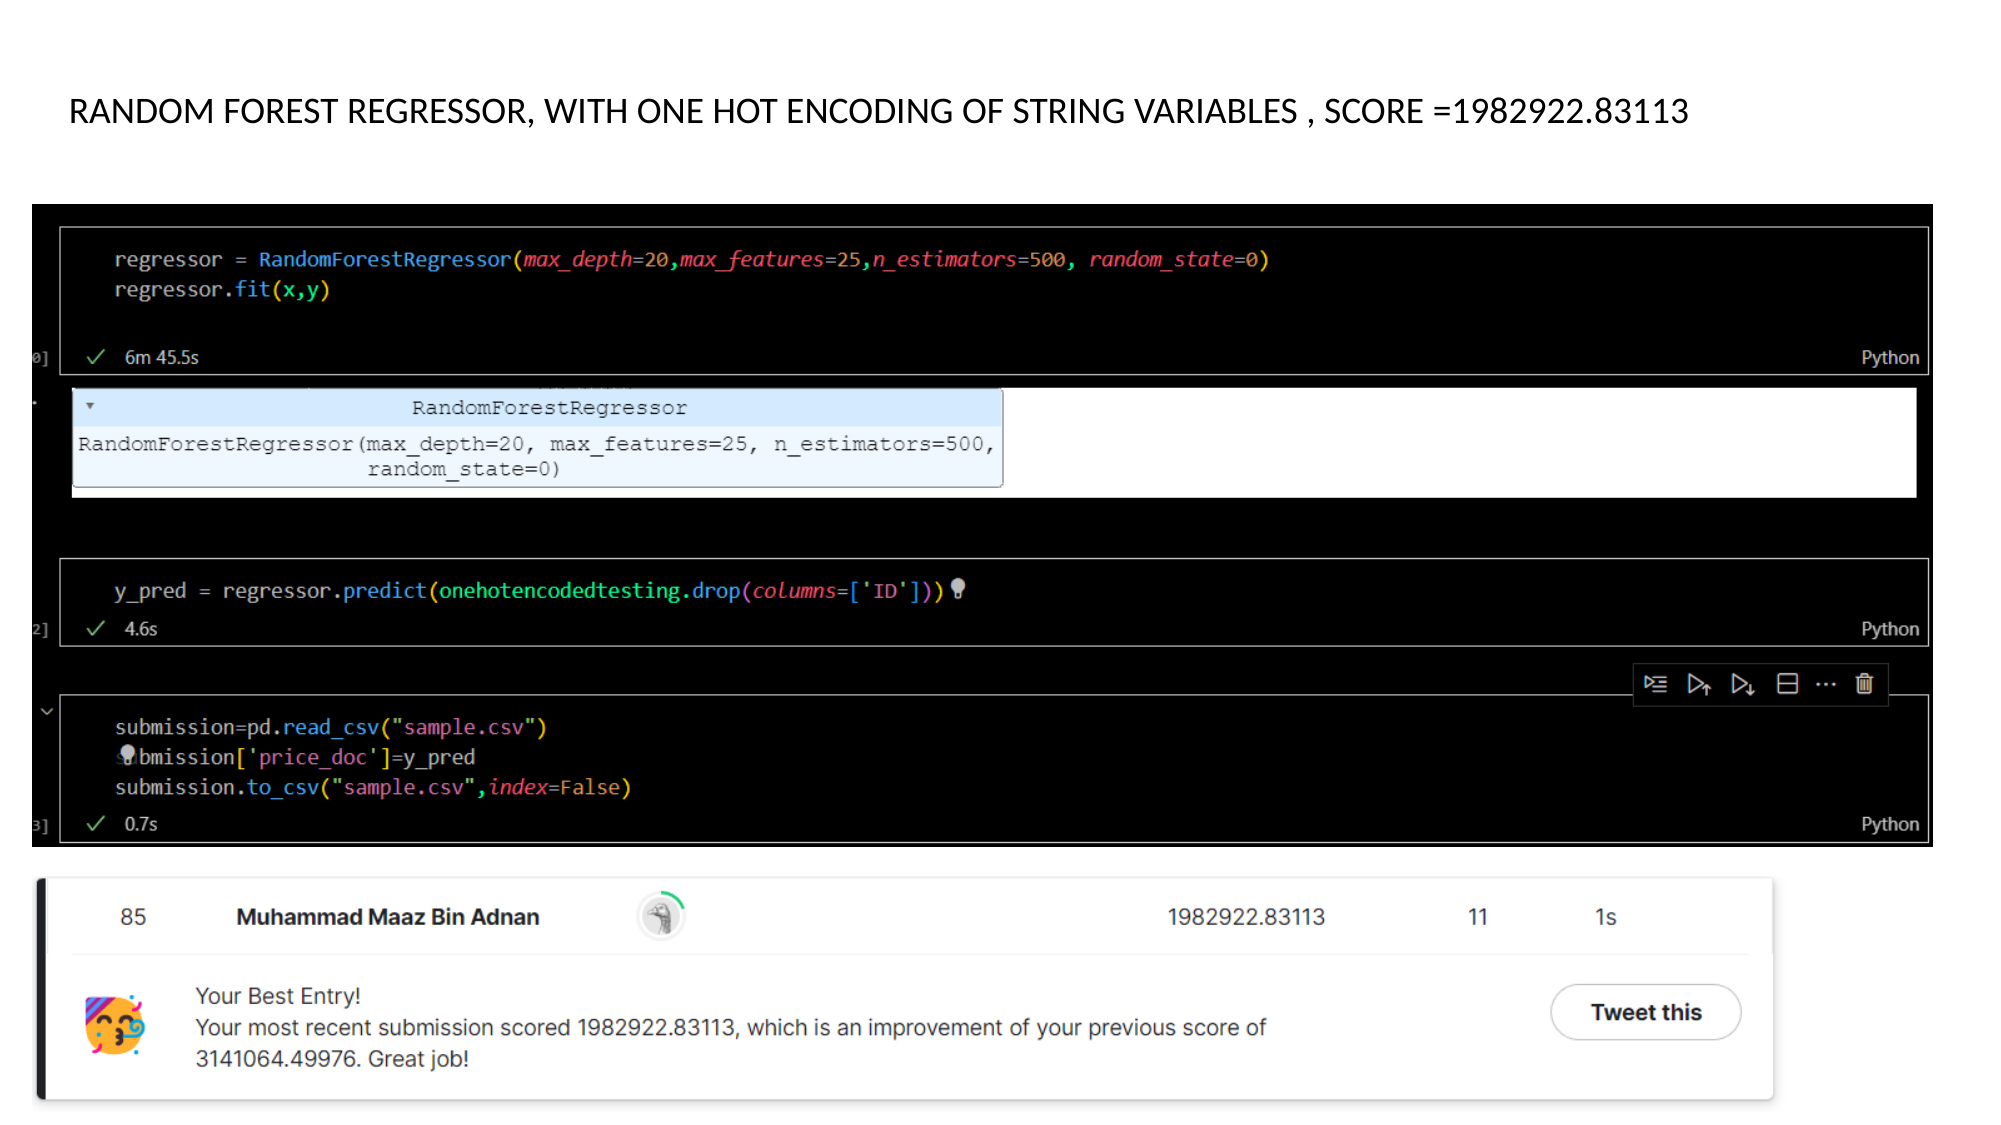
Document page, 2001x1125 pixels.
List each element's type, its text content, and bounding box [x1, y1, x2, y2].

text_box RANDOM FOREST REGRESSOR, WITH ONE HOT ENCODING OF STRING VARIABLES , SCORE =1982922.83113 [54, 78, 1947, 139]
picture [32, 876, 1797, 1112]
picture [32, 204, 1933, 847]
